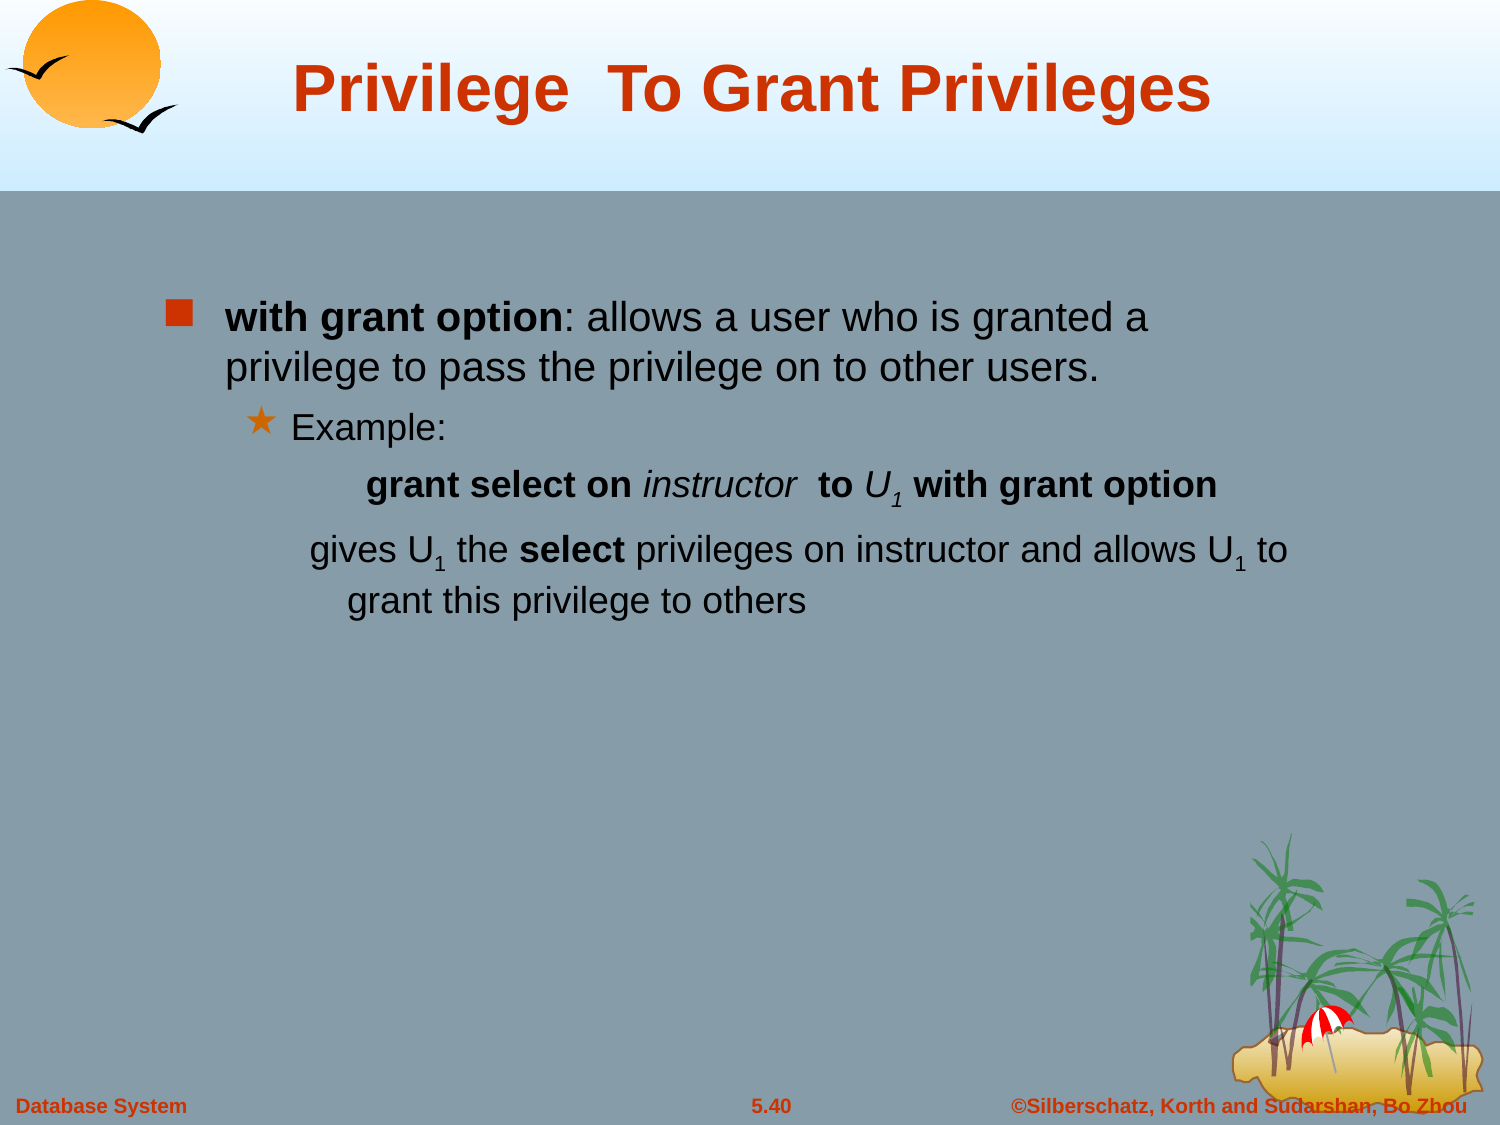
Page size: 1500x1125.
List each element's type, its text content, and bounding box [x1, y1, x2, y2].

title Privilege To Grant Privileges [90, 32, 1416, 134]
list with grant option: allows a user who is granted a privilege to pass the privilege on to other users. Example: grant select on instructor to U1 with grant option gives U1 the select privileges on instructor and allows U1 to grant this privilege to others [153, 281, 1309, 766]
